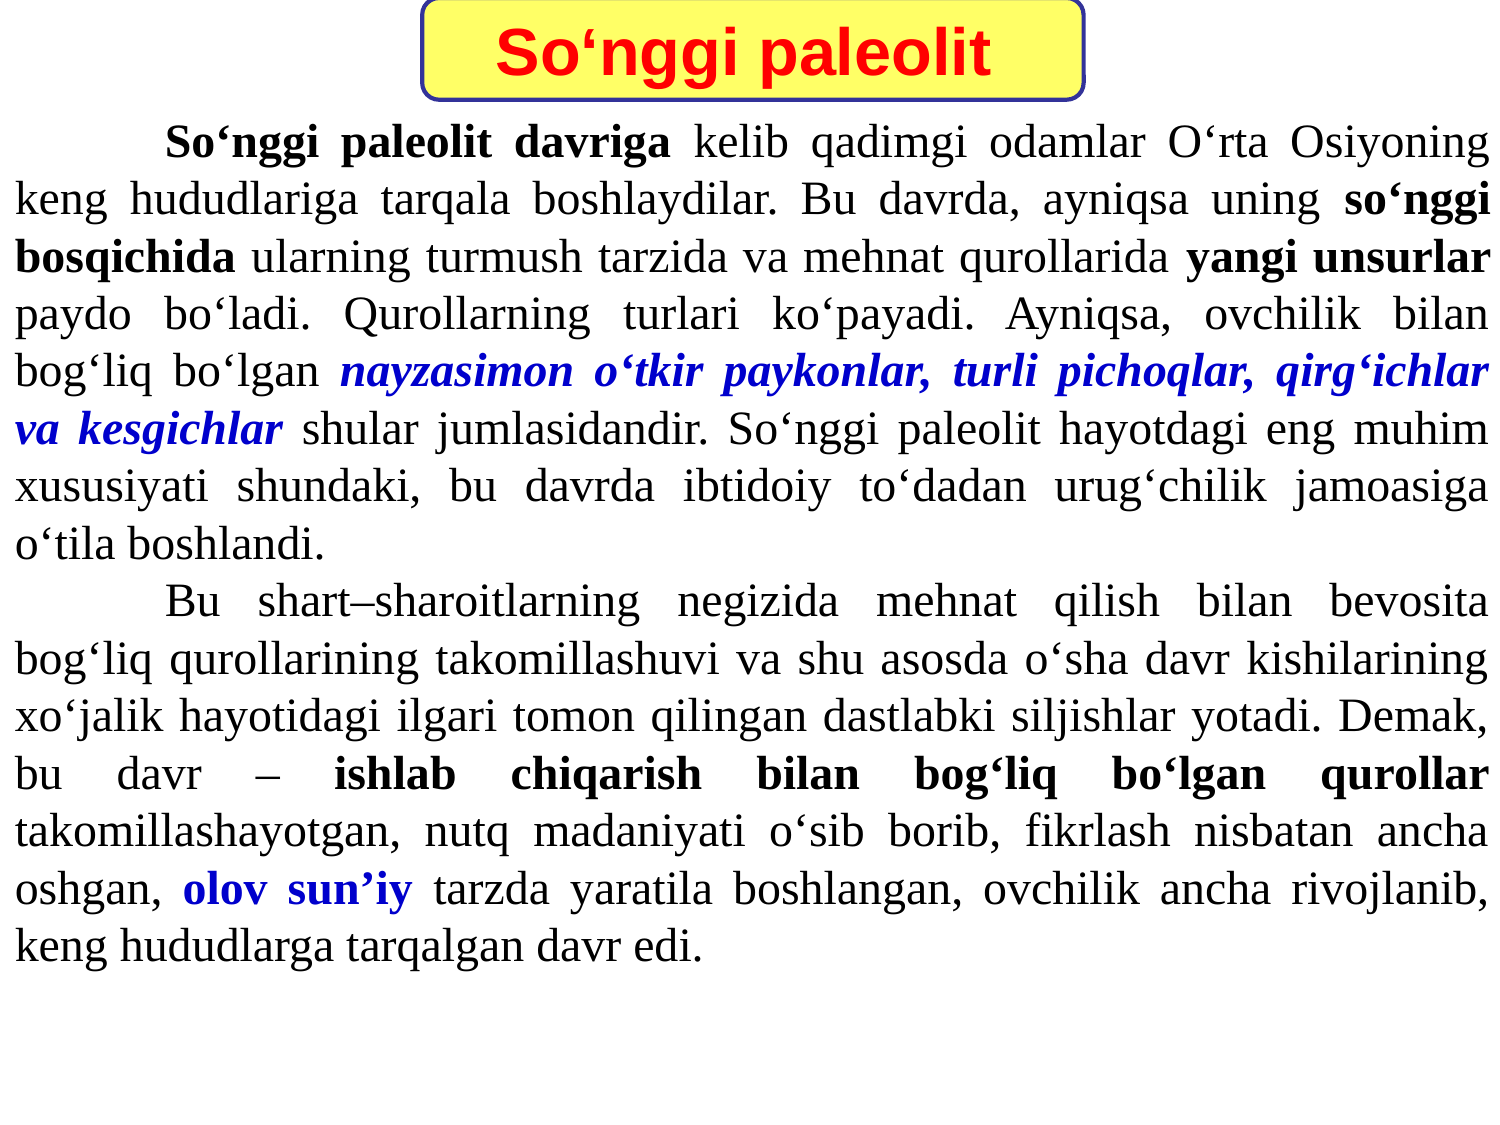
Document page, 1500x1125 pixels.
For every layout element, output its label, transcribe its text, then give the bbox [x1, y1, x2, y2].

text_box So‘nggi paleolit [420, 0, 1086, 102]
text_box So‘nggi paleolit davriga kelib qadimgi odamlar O‘rta Osiyoning keng hududlariga tarqala boshlaydilar. Bu davrda, ayniqsa uning so‘nggi bosqichida ularning turmush tarzida va mehnat qurollarida yangi unsurlar paydo bo‘ladi. Qurollarning turlari ko‘payadi. Ayniqsa, ovchilik bilan bog‘liq bo‘lgan nayzasimon o‘tkir paykonlar, turli pichoqlar, qirg‘ichlar va kesgichlar shular jumlasidandir. So‘nggi paleolit hayotdagi eng muhim xususiyati shundaki, bu davrda ibtidoiy to‘dadan urug‘chilik jamoasiga o‘tila boshlandi. Bu shart–sharoitlarning negizida mehnat qilish bilan bevosita bog‘liq qurollarining takomillashuvi va shu asosda o‘sha davr kishilarining xo‘jalik hayotidagi ilgari tomon qilingan dastlabki siljishlar yotadi. Demak, bu davr – ishlab chiqarish bilan bog‘liq bo‘lgan qurollar takomillashayotgan, nutq madaniyati o‘sib borib, fikrlash nisbatan ancha oshgan, olov sun’iy tarzda yaratila boshlangan, ovchilik ancha rivojlanib, keng hududlarga tarqalgan davr edi. [0, 101, 1500, 979]
